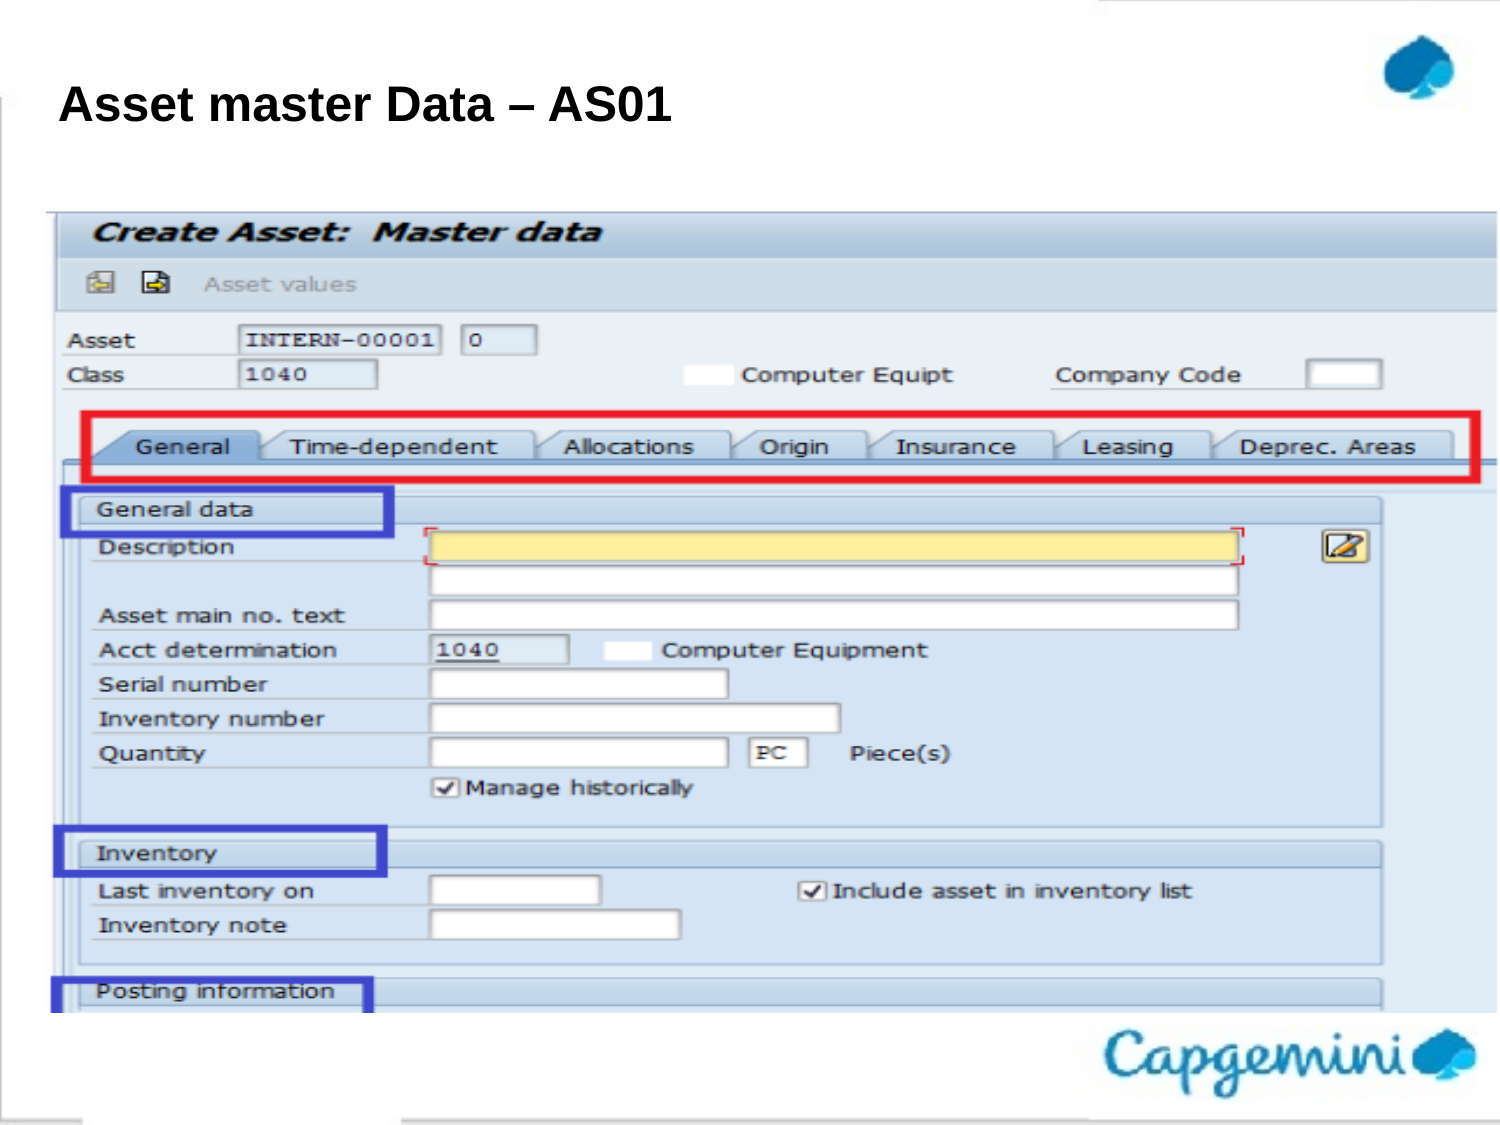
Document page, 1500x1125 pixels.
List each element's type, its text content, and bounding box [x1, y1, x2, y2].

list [28, 199, 1500, 1013]
title Asset master Data – AS01 [57, 71, 1492, 183]
picture [0, 0, 1500, 1125]
